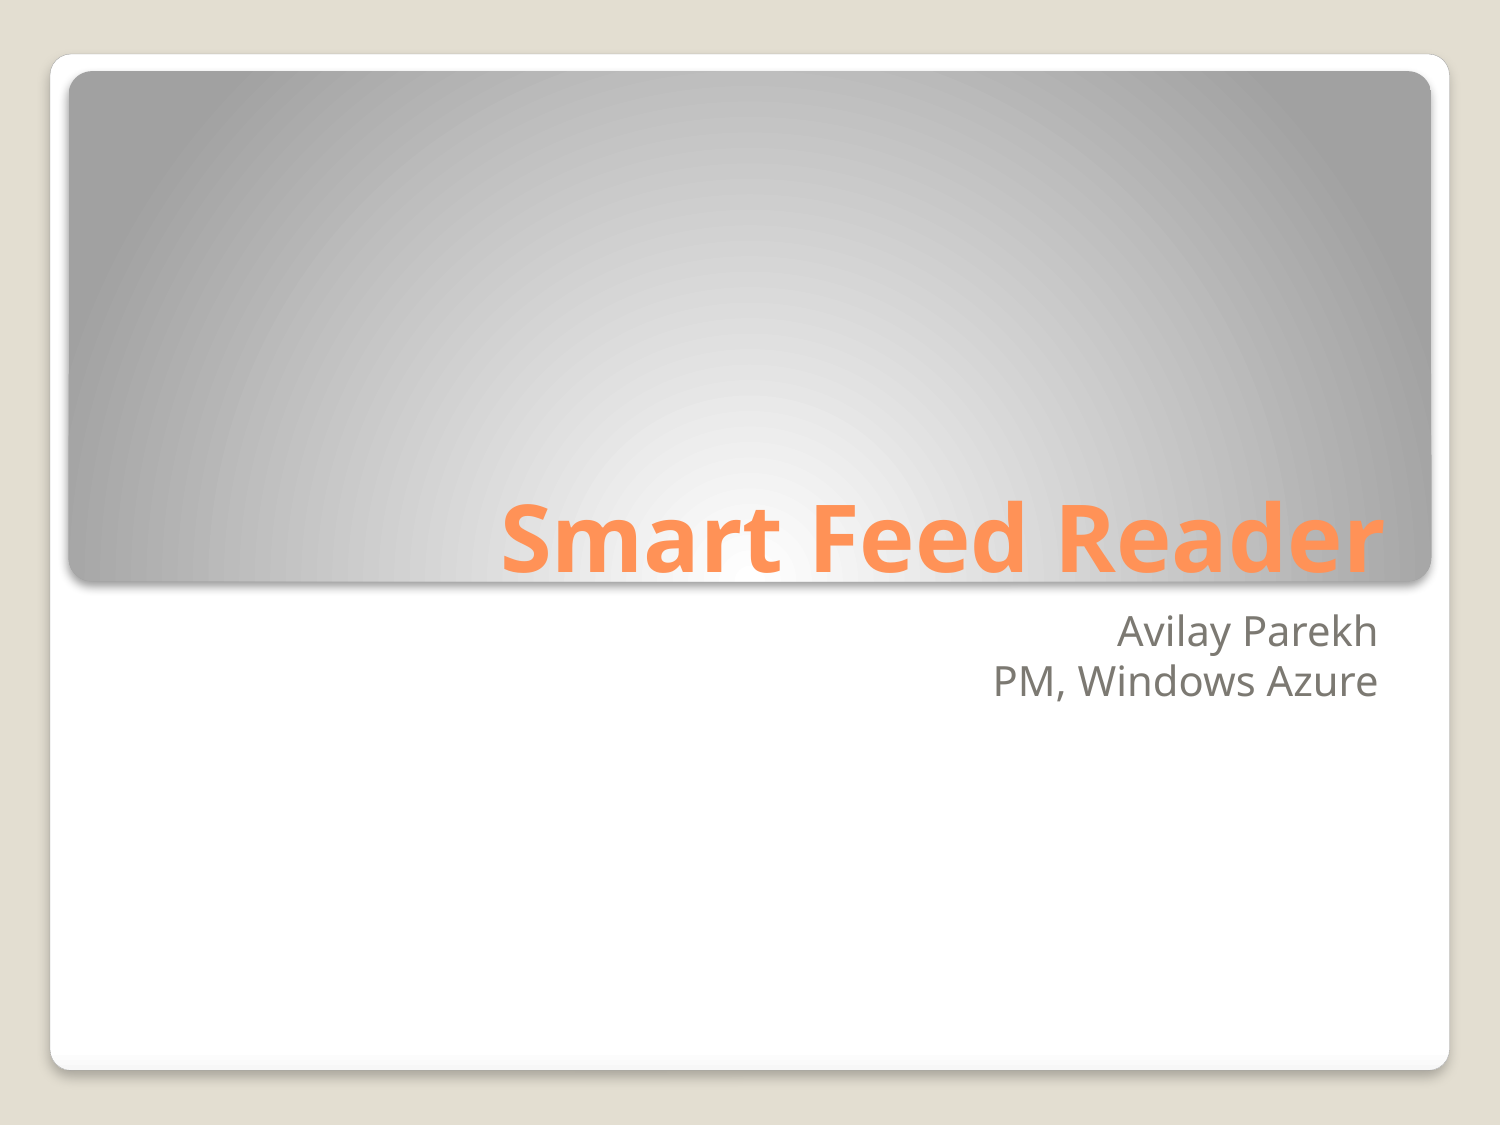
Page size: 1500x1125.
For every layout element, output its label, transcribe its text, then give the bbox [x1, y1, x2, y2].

subtitle Avilay Parekh PM, Windows Azure [118, 604, 1394, 755]
title Smart Feed Reader [118, 298, 1394, 599]
